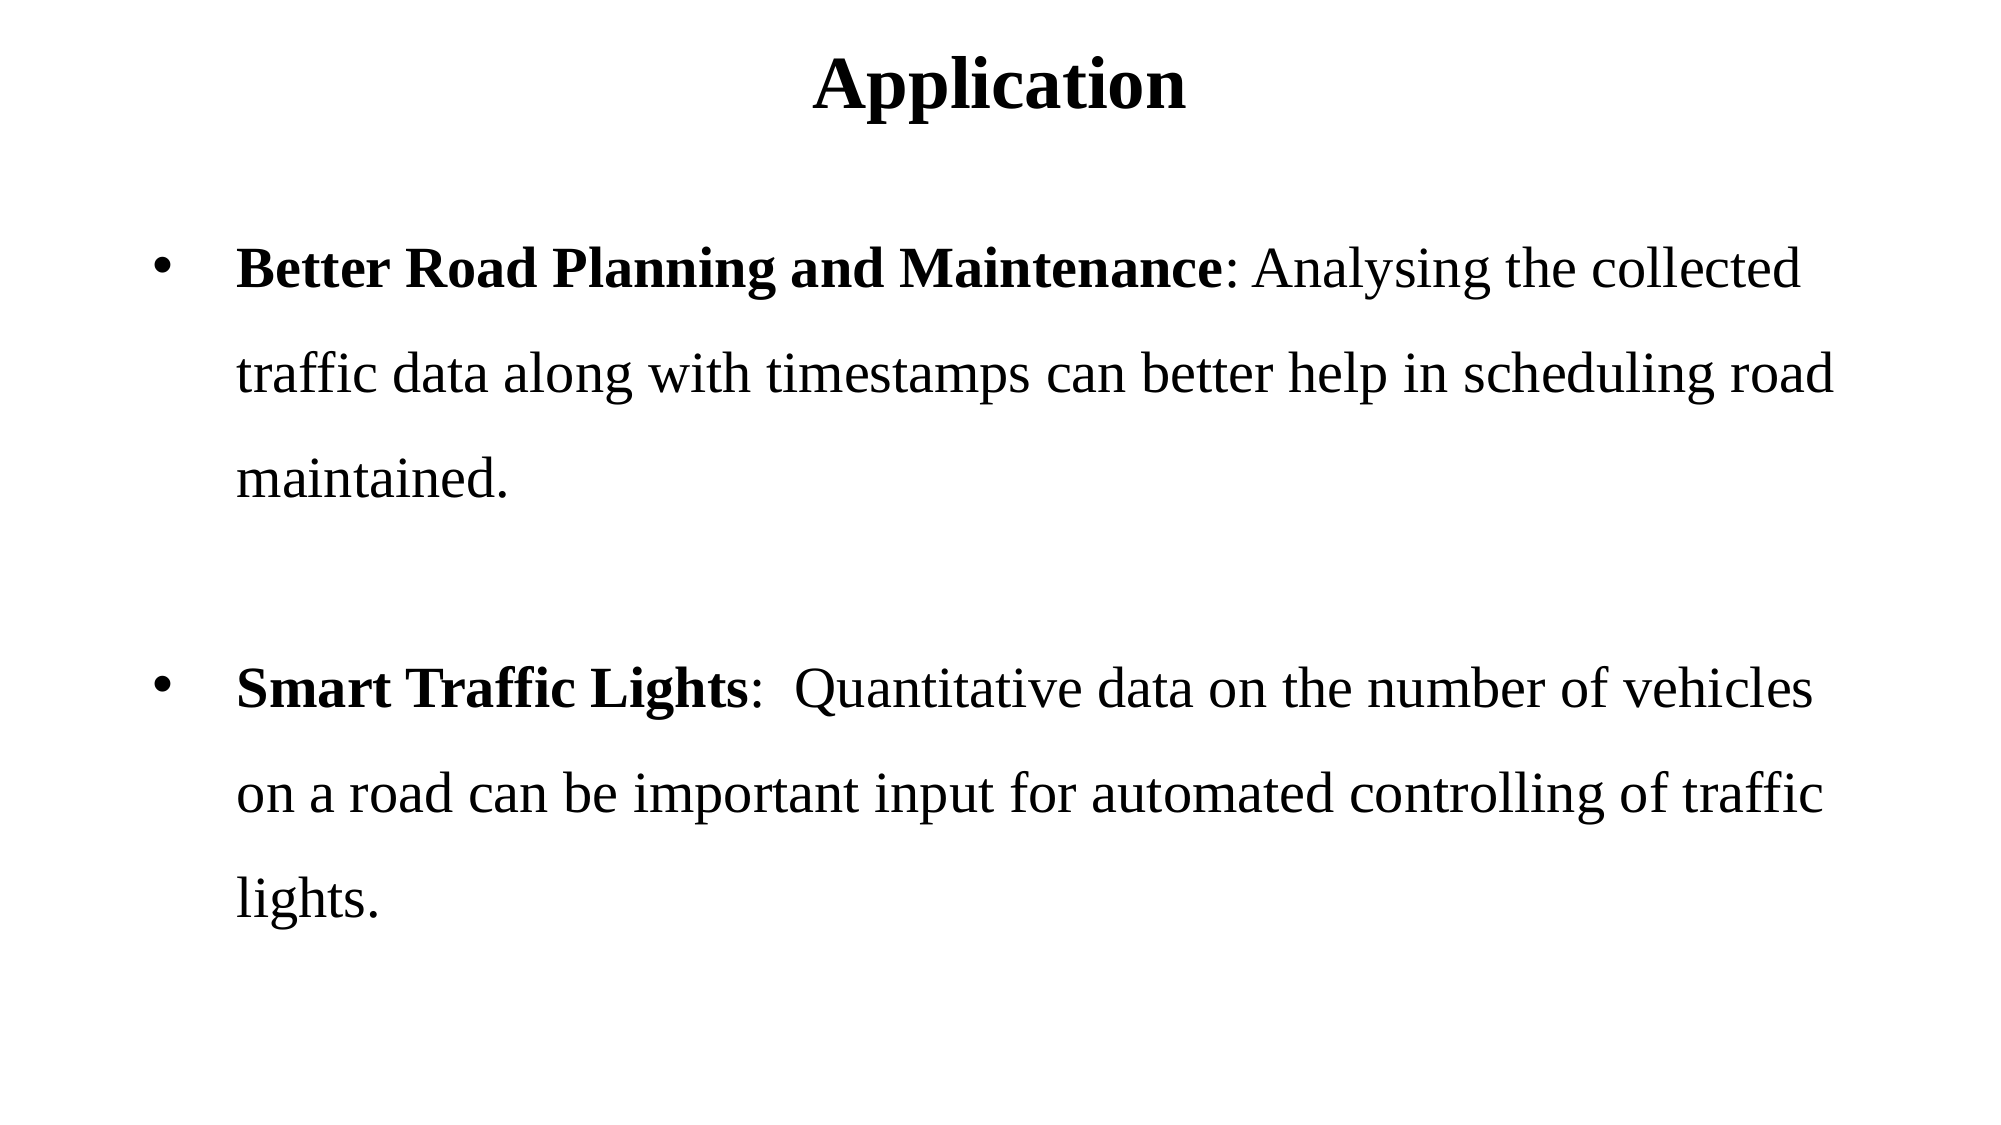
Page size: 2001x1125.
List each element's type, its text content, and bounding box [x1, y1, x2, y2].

title Application [137, 20, 1863, 148]
list Better Road Planning and Maintenance: Analysing the collected traffic data along with timestamps can better help in scheduling road maintained. Smart Traffic Lights: Quantitative data on the number of vehicles on a road can be important input for automated controlling of traffic lights. [137, 186, 1863, 1086]
